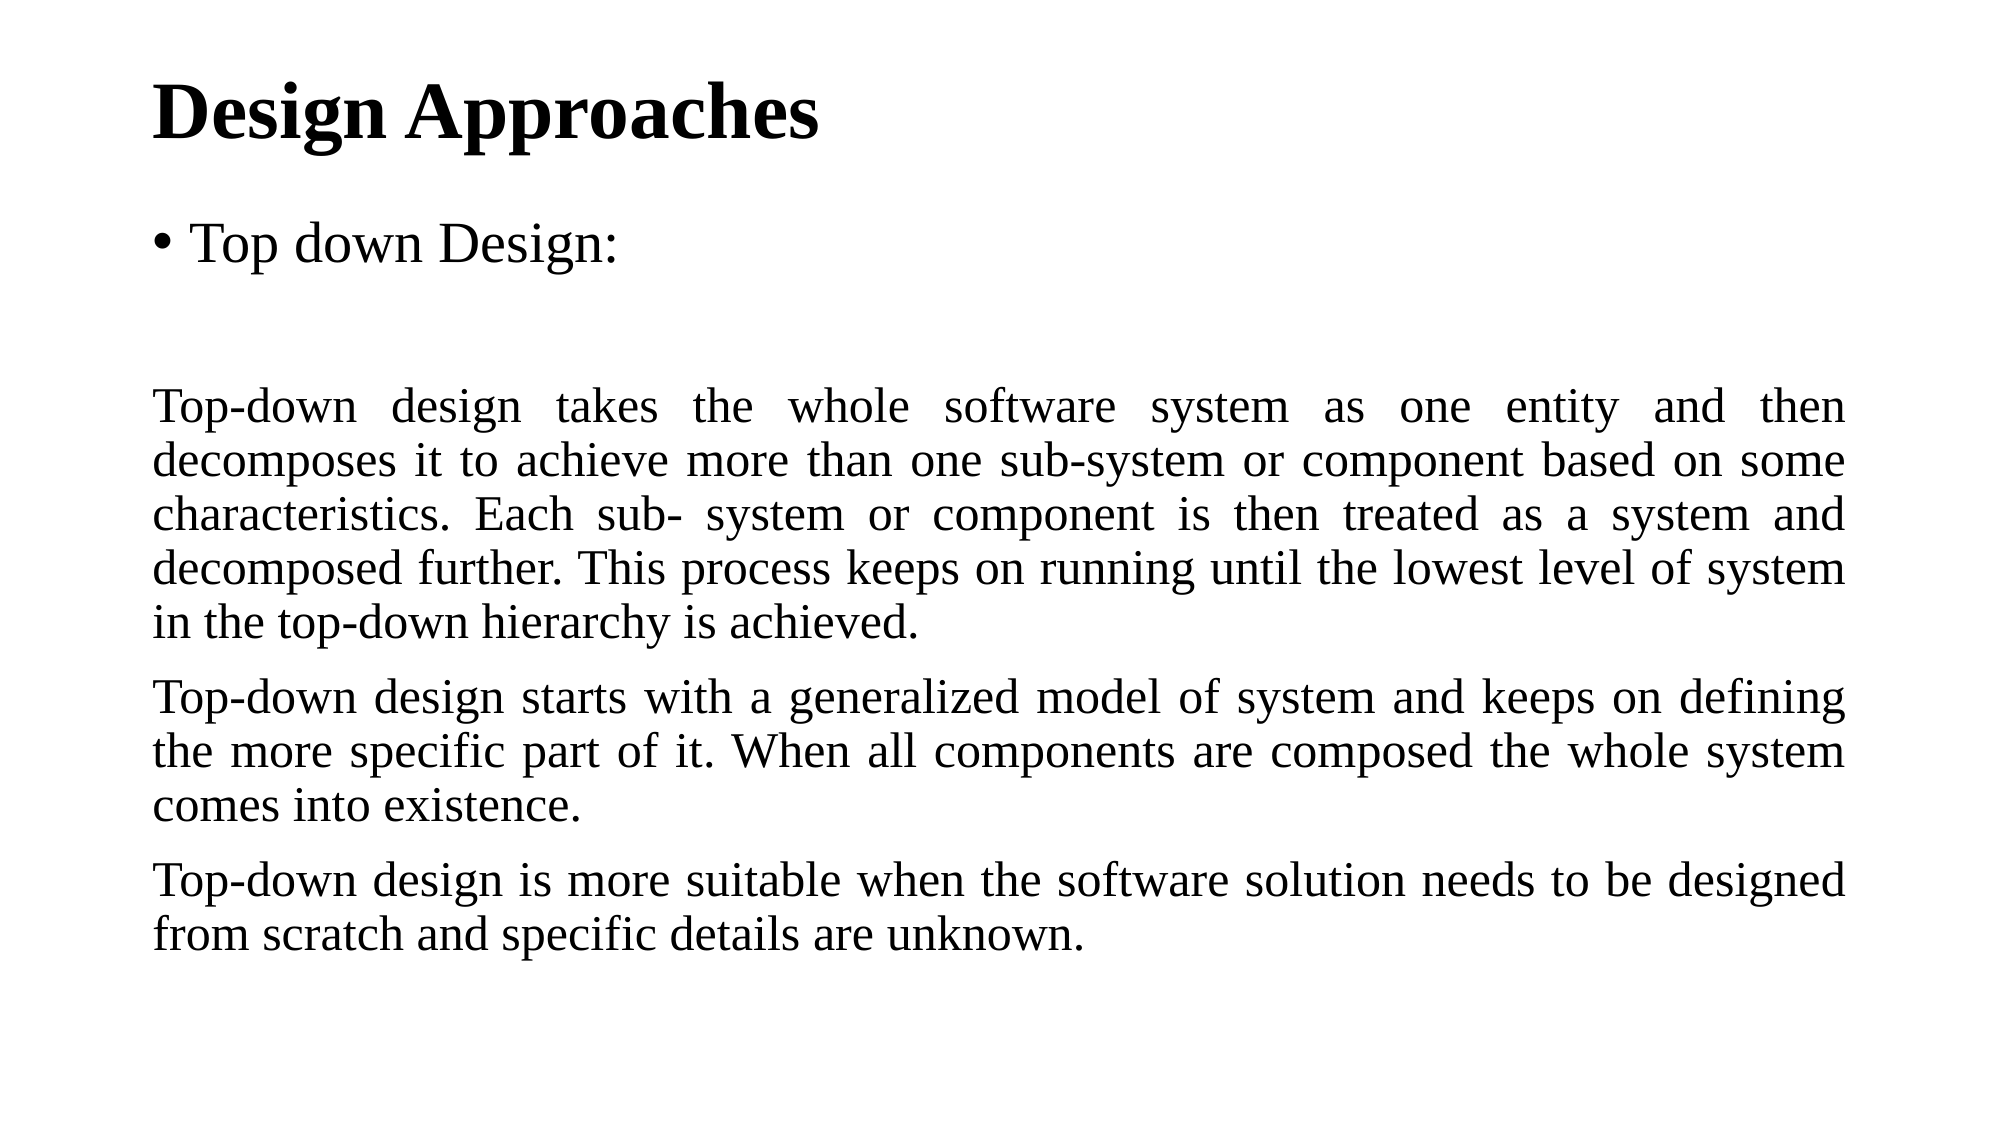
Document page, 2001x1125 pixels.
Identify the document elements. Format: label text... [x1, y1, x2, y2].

title Design Approaches [137, 59, 1863, 164]
list Top down Design: Top-down design takes the whole software system as one entity and then decomposes it to achieve more than one sub-system or component based on some characteristics. Each sub- system or component is then treated as a system and decomposed further. This process keeps on running until the lowest level of system in the top-down hierarchy is achieved. Top-down design starts with a generalized model of system and keeps on defining the more specific part of it. When all components are composed the whole system comes into existence. Top-down design is more suitable when the software solution needs to be designed from scratch and specific details are unknown. [137, 204, 1863, 1014]
